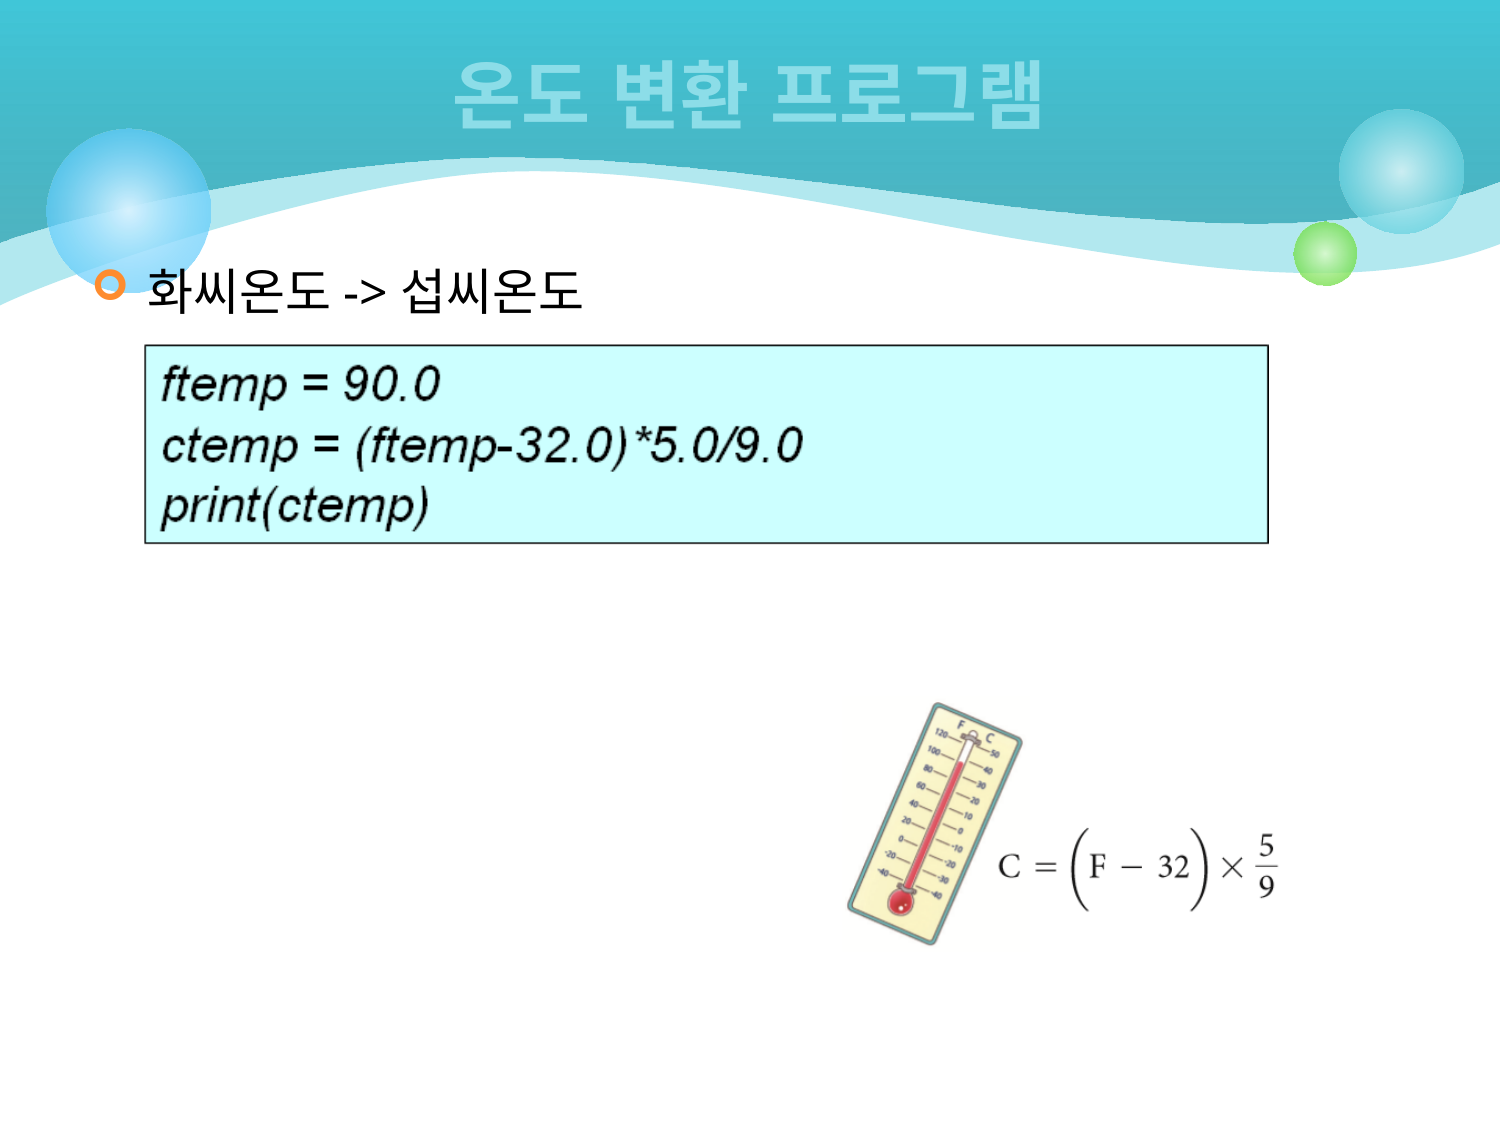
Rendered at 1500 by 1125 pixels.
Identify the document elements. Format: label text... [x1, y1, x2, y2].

title 온도 변환 프로그램 [75, 0, 1425, 188]
picture [129, 336, 1269, 563]
picture [822, 690, 1293, 956]
list 화씨온도->섭씨온도 [76, 252, 1427, 996]
